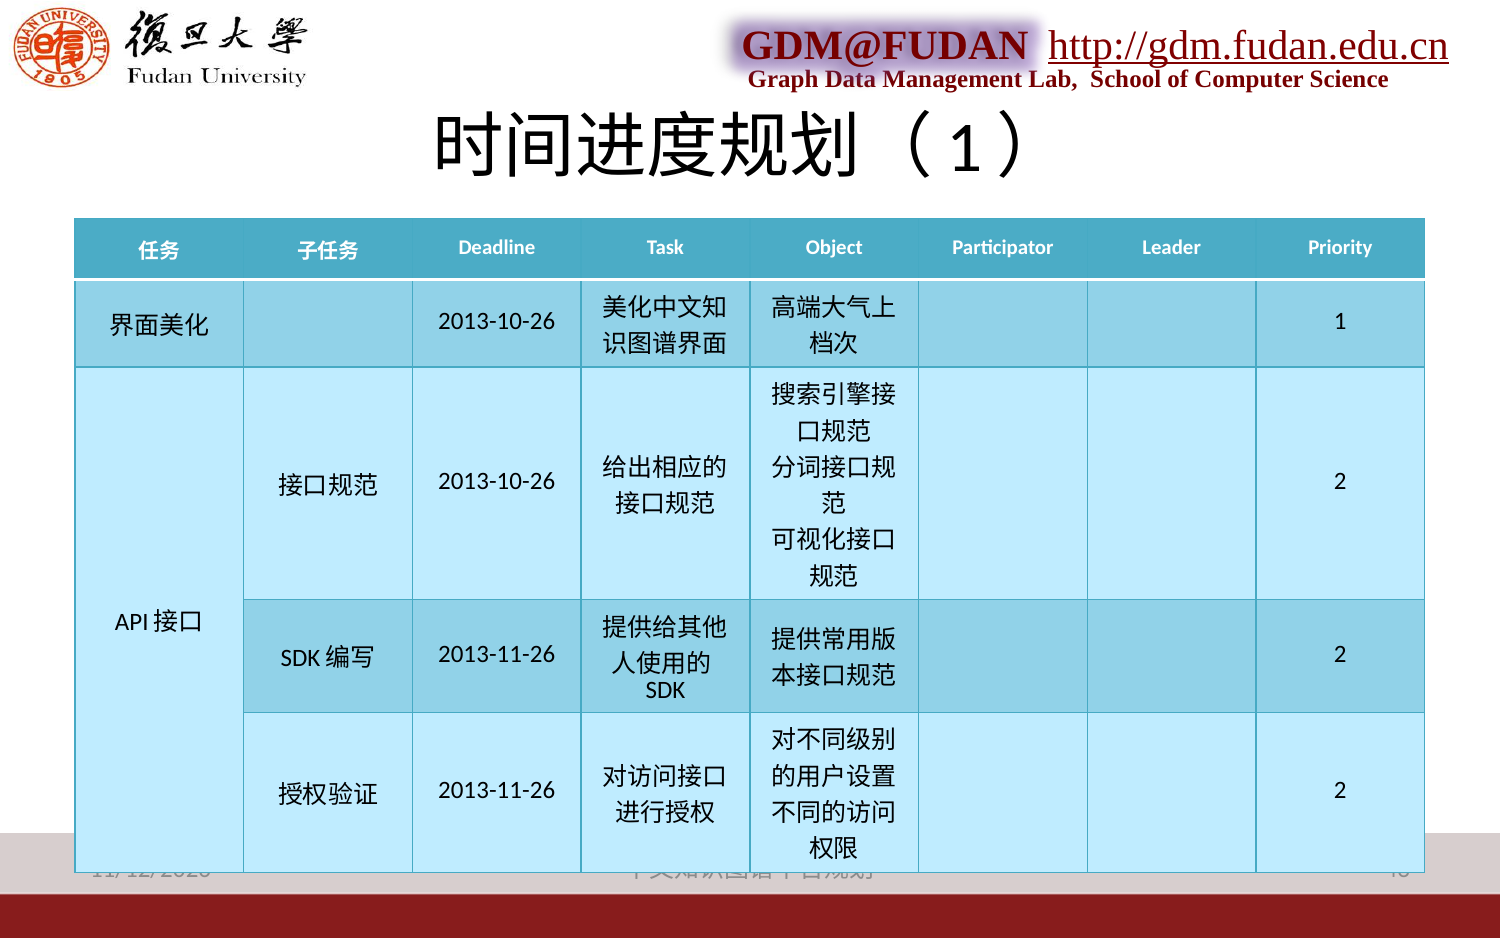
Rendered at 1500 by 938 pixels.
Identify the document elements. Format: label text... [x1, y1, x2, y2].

table_cell 高端大气上档次 [751, 281, 918, 366]
table_cell [919, 368, 1087, 599]
table_cell [919, 600, 1087, 712]
table_cell SDK编写 [244, 600, 412, 712]
table_cell 2013-11-26 [413, 600, 580, 712]
table_header Task [582, 219, 749, 278]
table_cell 美化中文知识图谱界面 [582, 281, 749, 366]
table_header 任务 [76, 219, 243, 278]
table_cell 搜索引擎接口规范 分词接口规范 可视化接口规范 [751, 368, 918, 599]
slide_number 43 [1074, 842, 1425, 893]
table_cell [1088, 600, 1255, 712]
table_cell [1088, 713, 1255, 842]
table_cell 2013-11-26 [413, 713, 580, 872]
title 时间进度规划（1） [75, 92, 1425, 194]
table_header Object [751, 219, 918, 278]
table_cell 对访问接口进行授权 [582, 713, 749, 842]
table_cell 接口规范 [244, 368, 412, 599]
table_header Priority [1257, 219, 1424, 278]
table_cell 授权验证 [244, 713, 412, 842]
table_cell 提供常用版本接口规范 [751, 600, 918, 712]
table_header Deadline [413, 219, 580, 278]
table_cell 2013-10-26 [413, 281, 580, 366]
table_cell [919, 713, 1087, 872]
picture [0, 1, 335, 91]
table_cell 给出相应的接口规范 [582, 368, 749, 599]
table_cell API接口 [76, 368, 243, 842]
table_cell 对不同级别的用户设置不同的访问权限 [751, 713, 918, 842]
table_cell 2013-10-26 [413, 368, 580, 599]
table_cell 界面美化 [76, 281, 243, 366]
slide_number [75, 842, 425, 892]
table_cell 提供给其他人使用的SDK [582, 600, 749, 712]
table_header Leader [1088, 219, 1255, 278]
table_header 子任务 [244, 219, 412, 278]
table_cell 2 [1257, 368, 1424, 599]
table_cell 2 [1257, 600, 1424, 712]
table_cell 2 [1257, 713, 1424, 842]
table_cell 1 [1257, 281, 1424, 366]
table_cell [1088, 368, 1255, 599]
table_cell [244, 281, 412, 366]
table_header Participator [919, 219, 1087, 278]
table_cell [919, 281, 1087, 366]
picture [0, 833, 1500, 938]
footer 中文知识图谱平台规划 [512, 842, 988, 893]
table_cell [1088, 281, 1255, 366]
